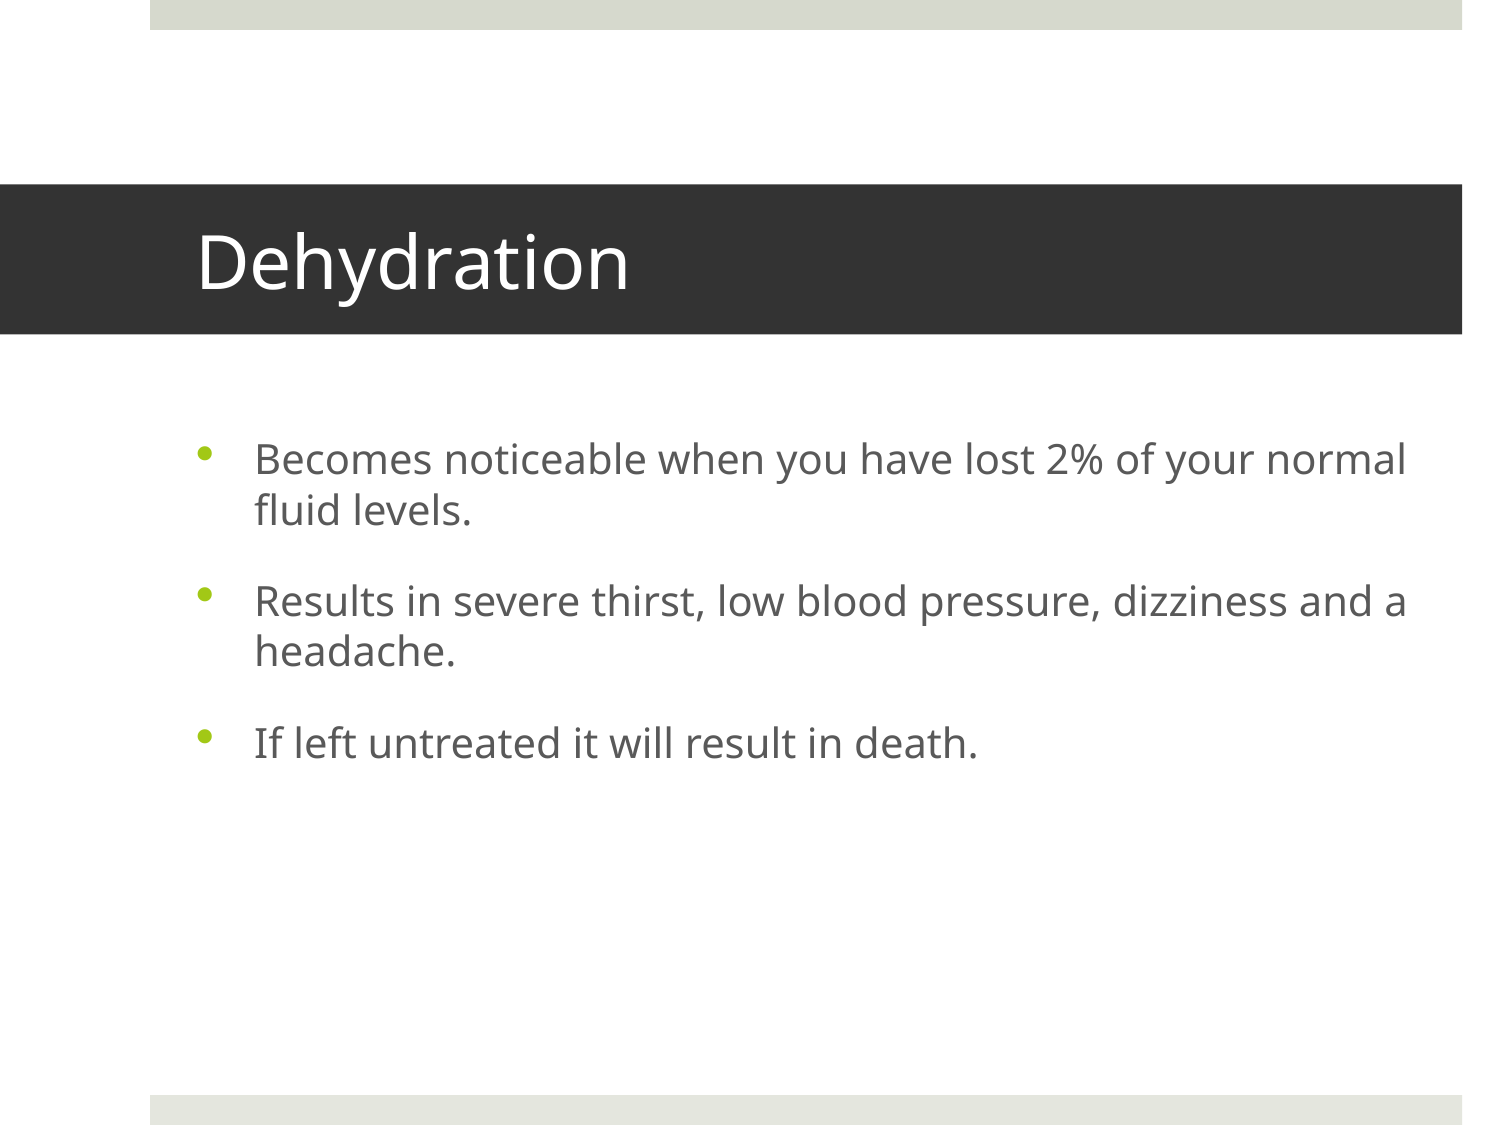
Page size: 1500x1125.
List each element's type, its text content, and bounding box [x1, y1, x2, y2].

list Becomes noticeable when you have lost 2% of your normal fluid levels. Results in severe thirst, low blood pressure, dizziness and a headache. If left untreated it will result in death. [182, 425, 1432, 1028]
title Dehydration [0, 184, 1463, 335]
